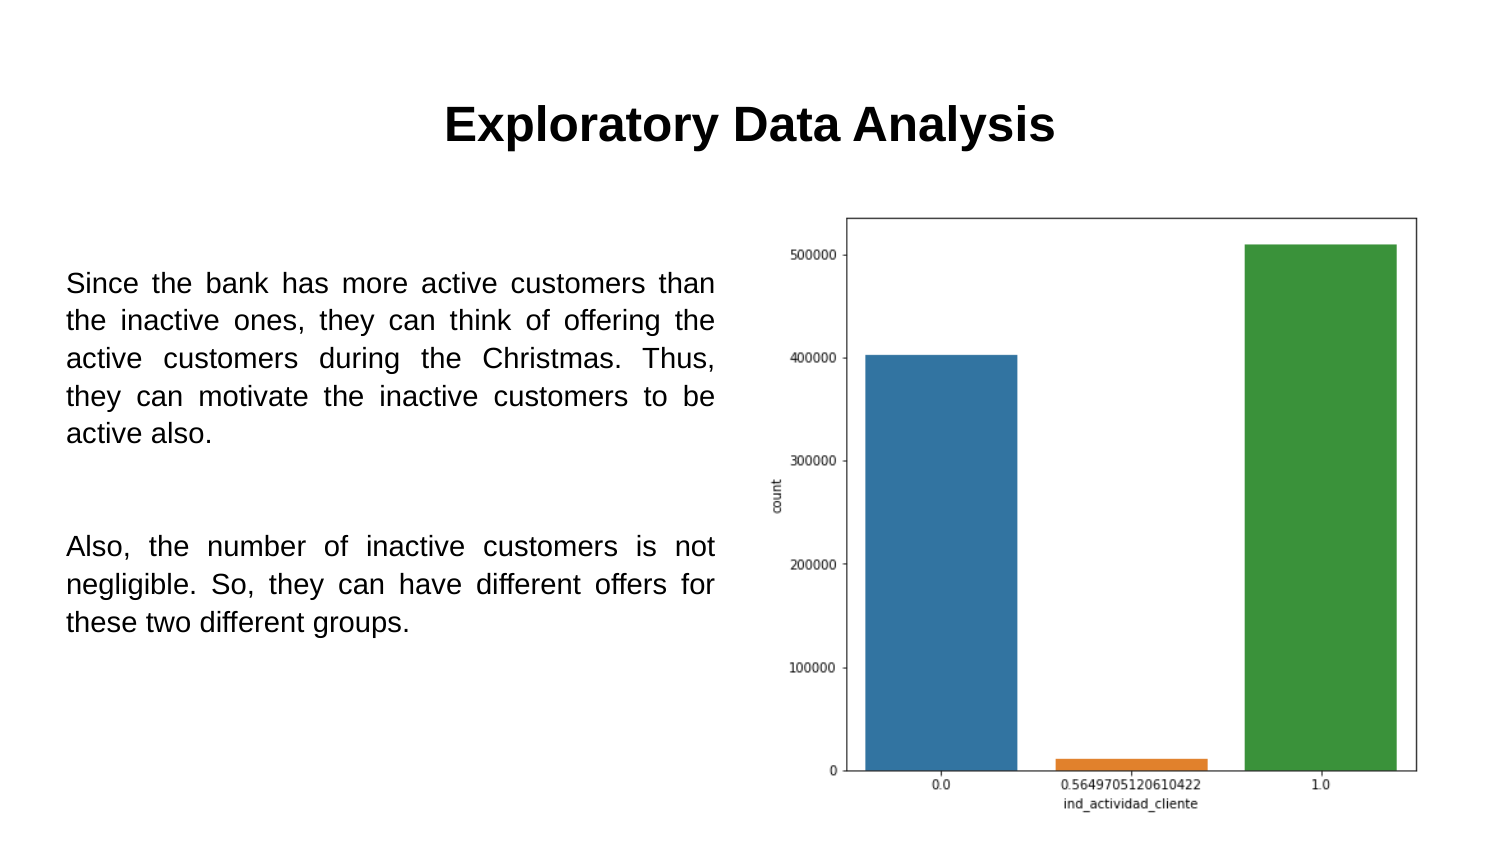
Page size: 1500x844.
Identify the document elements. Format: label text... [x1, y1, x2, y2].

title Exploratory Data Analysis [51, 72, 1449, 167]
list Since the bank has more active customers than the inactive ones, they can think of offering the active customers during the Christmas. Thus, they can motivate the inactive customers to be active also. Also, the number of inactive customers is not negligible. So, they can have different offers for these two different groups. [51, 246, 732, 783]
picture [762, 208, 1425, 820]
